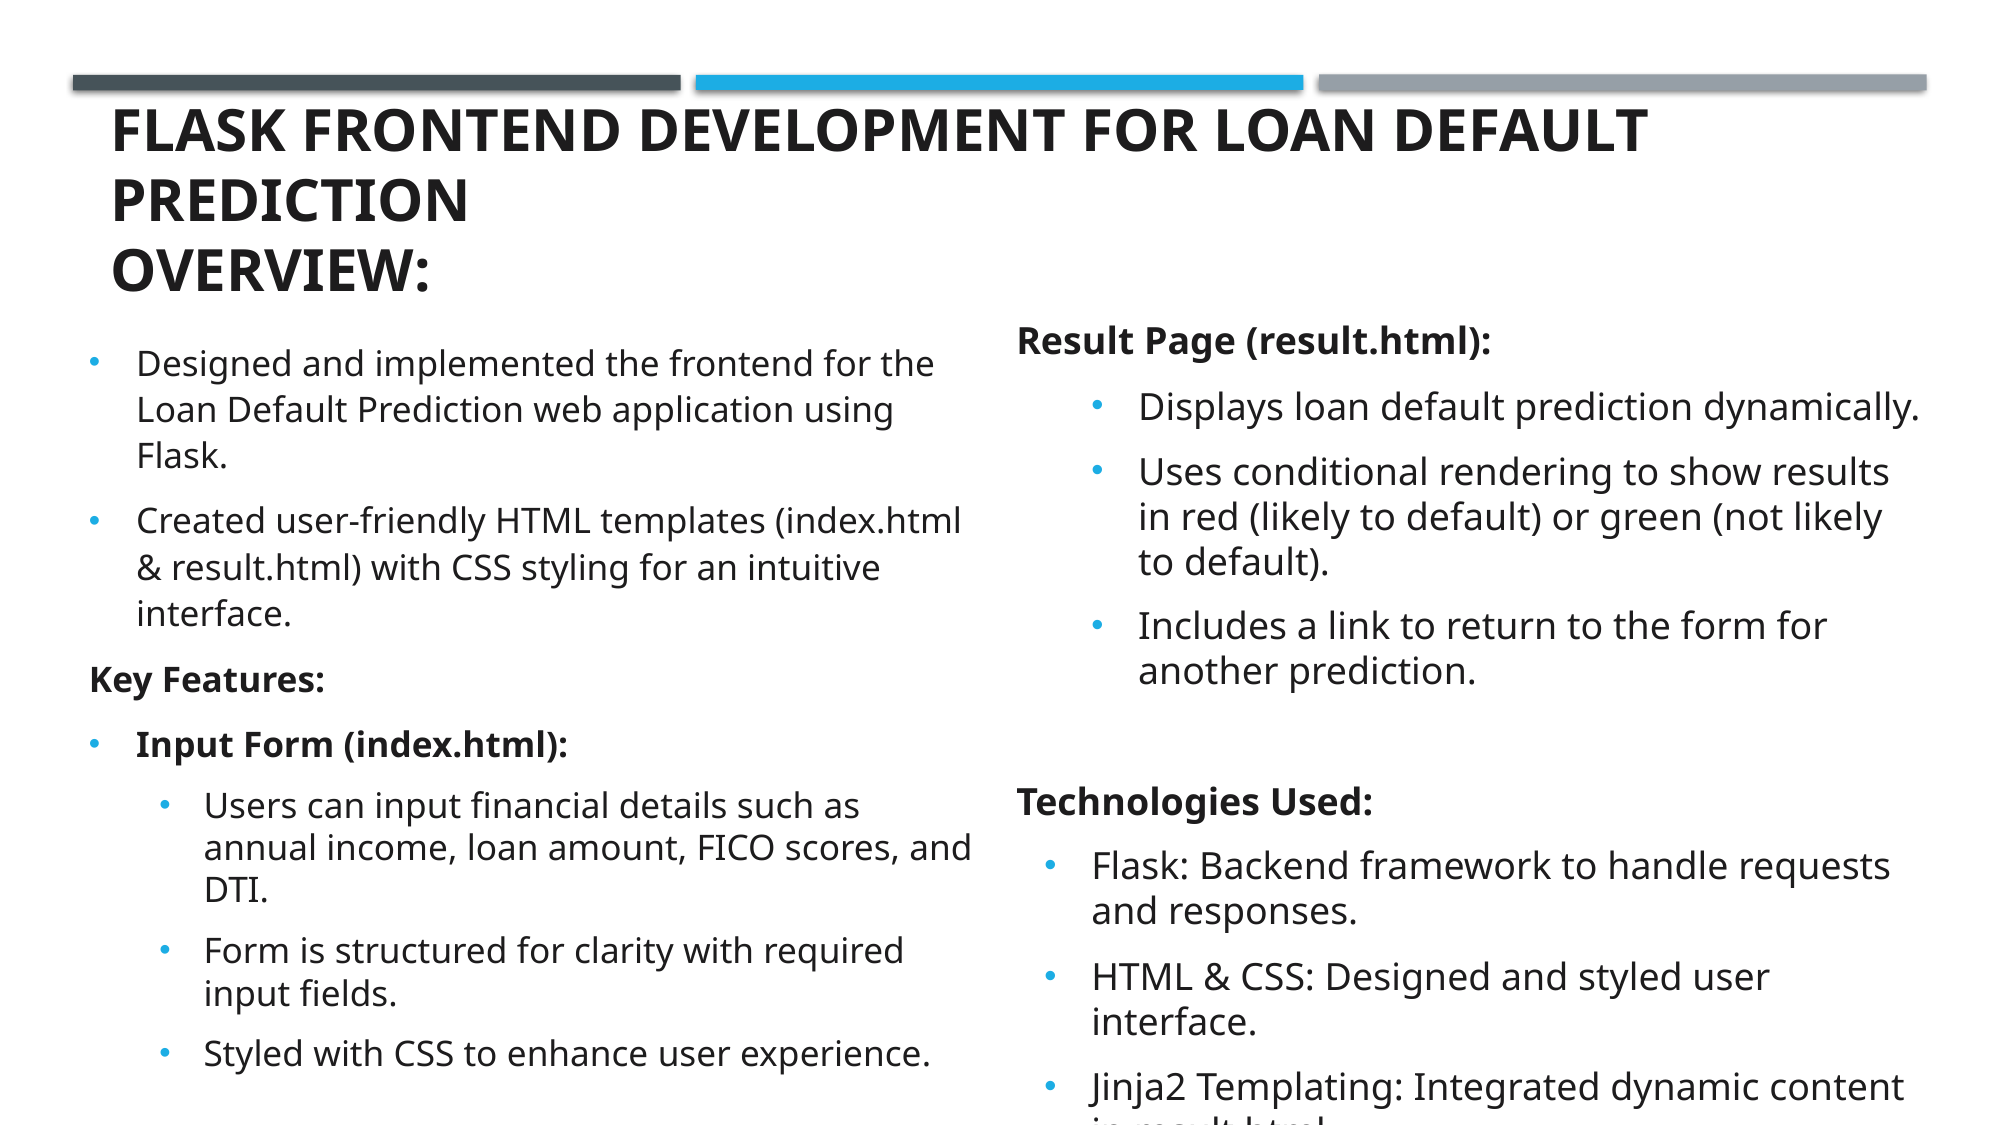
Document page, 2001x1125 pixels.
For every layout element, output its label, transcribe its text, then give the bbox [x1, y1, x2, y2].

list Designed and implemented the frontend for the Loan Default Prediction web application using Flask. Created user-friendly HTML templates (index.html & result.html) with CSS styling for an intuitive interface. Key Features: Input Form (index.html): Users can input financial details such as annual income, loan amount, FICO scores, and DTI. Form is structured for clarity with required input fields. Styled with CSS to enhance user experience. [73, 329, 999, 1093]
text_box Result Page (result.html): Displays loan default prediction dynamically. Uses conditional rendering to show results in red (likely to default) or green (not likely to default). Includes a link to return to the form for another prediction. Technologies Used: Flask: Backend framework to handle requests and responses. HTML & CSS: Designed and styled user interface. Jinja2 Templating: Integrated dynamic content in result.html. [1001, 310, 1944, 1125]
title Flask Frontend Development for Loan Default Prediction Overview: [95, 115, 1905, 311]
